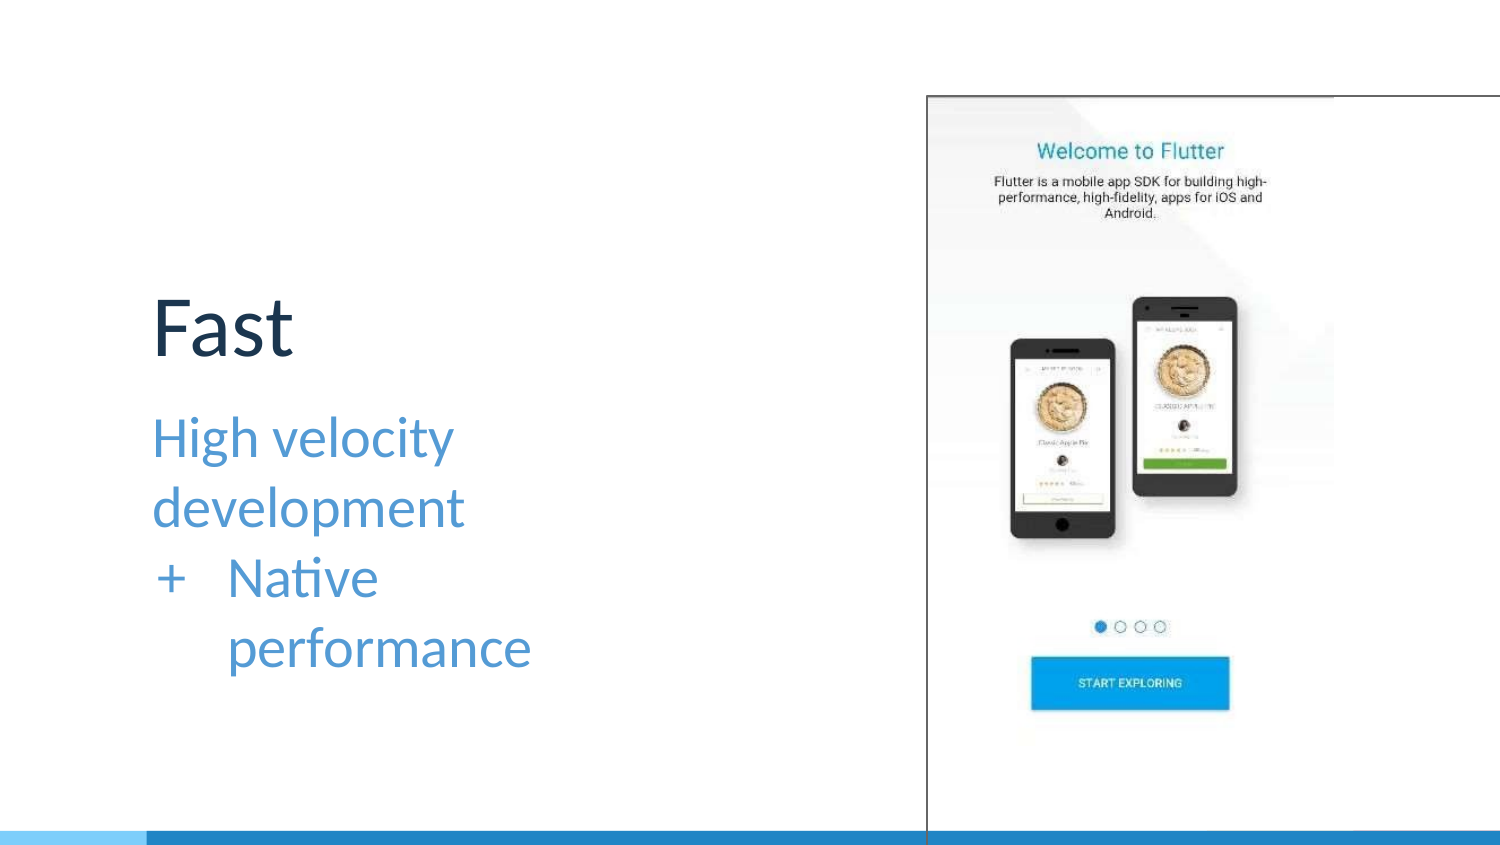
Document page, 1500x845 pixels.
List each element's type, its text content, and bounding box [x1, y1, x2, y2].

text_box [926, 95, 1335, 747]
text_box High velocity development + Native performance [149, 397, 569, 680]
title Fast [150, 266, 329, 397]
